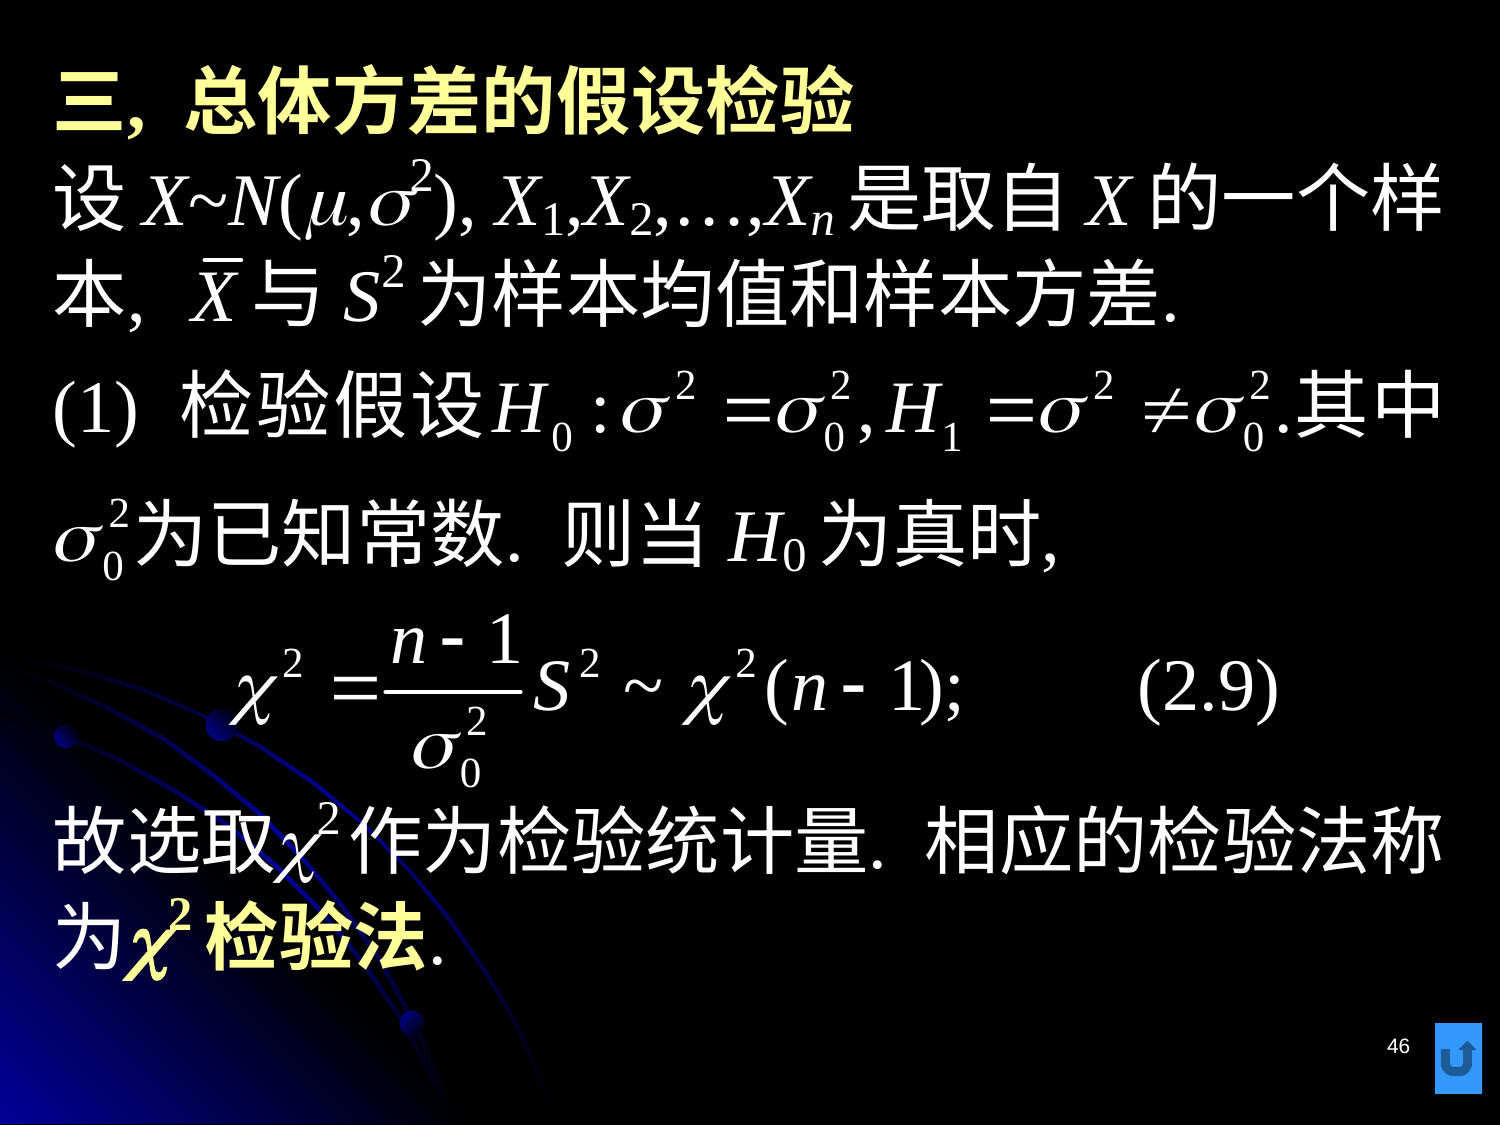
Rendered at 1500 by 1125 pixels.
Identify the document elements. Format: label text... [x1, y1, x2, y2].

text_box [52, 54, 1443, 1035]
slide_number 46 [1074, 1035, 1425, 1100]
